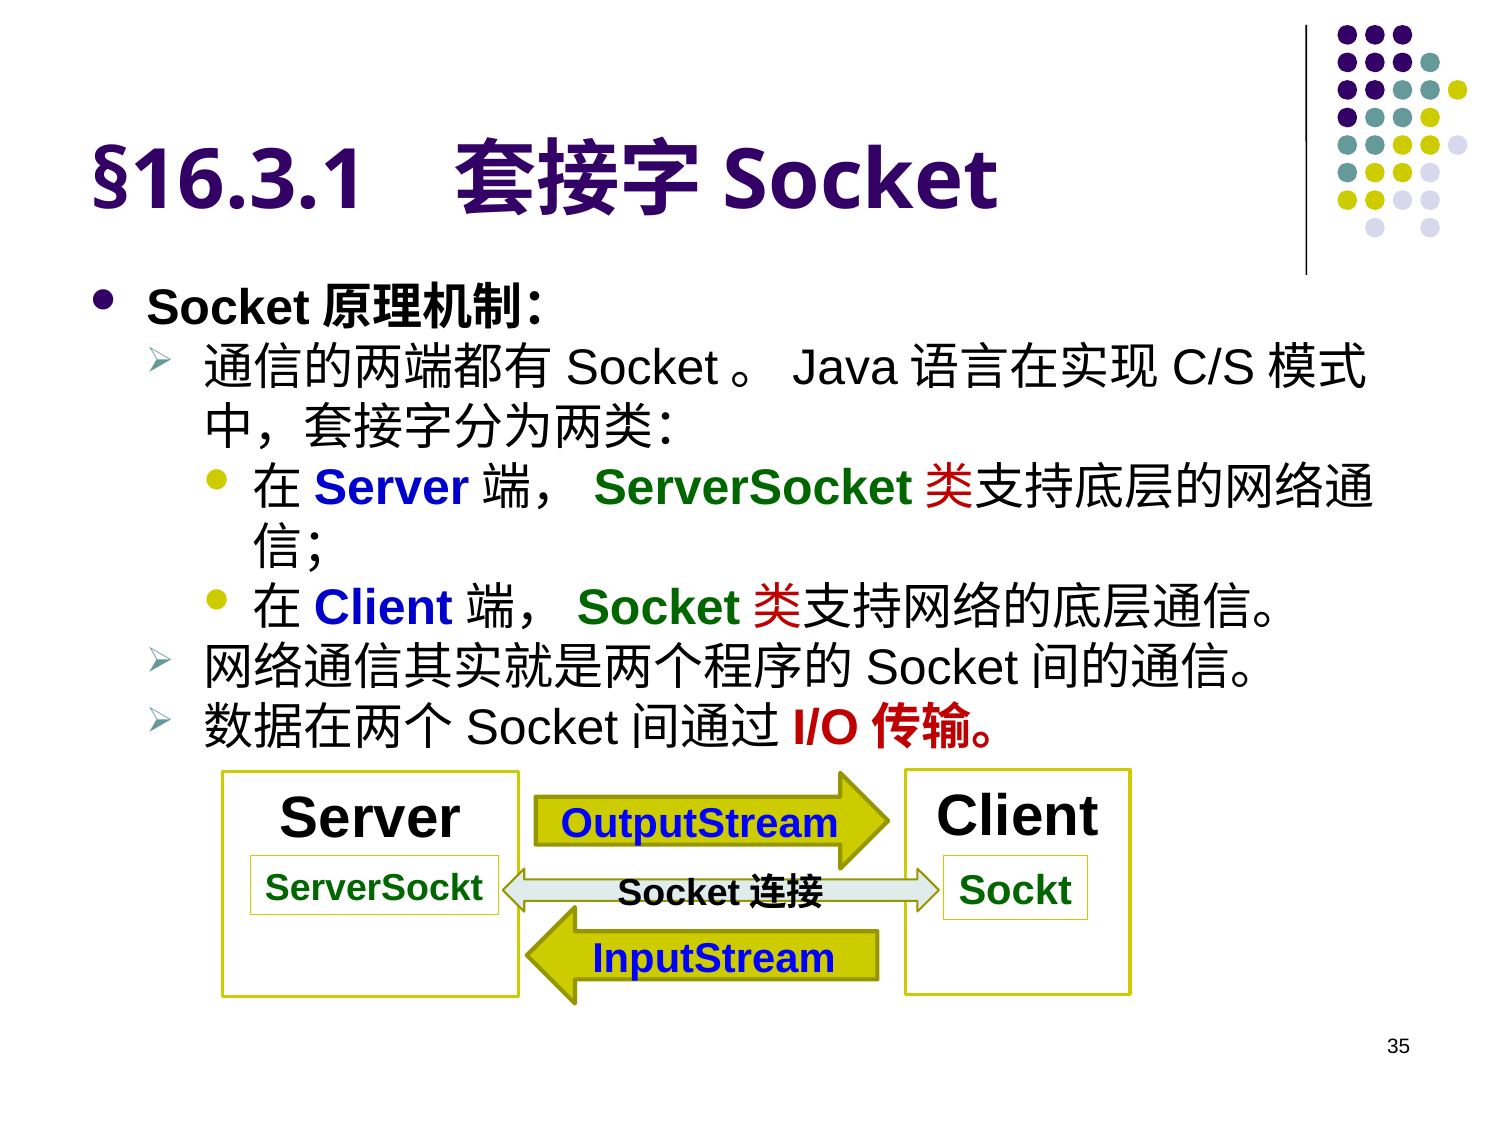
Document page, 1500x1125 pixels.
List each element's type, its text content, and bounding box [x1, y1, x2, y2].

text_box Server [222, 771, 519, 997]
text_box Sockt [943, 855, 1088, 920]
text_box OutputStream [533, 770, 891, 871]
slide_number 35 [1074, 1024, 1426, 1101]
text_box Socket连接 [500, 866, 942, 914]
list Socket原理机制： 通信的两端都有Socket。Java语言在实现C/S模式中，套接字分为两类： 在Server端，ServerSocket类支持底层的网络通信； 在Client端，Socket类支持网络的底层通信。 网络通信其实就是两个程序的Socket间的通信。 数据在两个Socket间通过I/O传输。 [74, 266, 1426, 1006]
text_box InputStream [524, 905, 880, 1006]
text_box ServerSockt [250, 855, 499, 915]
text_box Client [905, 769, 1130, 995]
title §16.3.1 套接字Socket [74, 19, 1313, 233]
